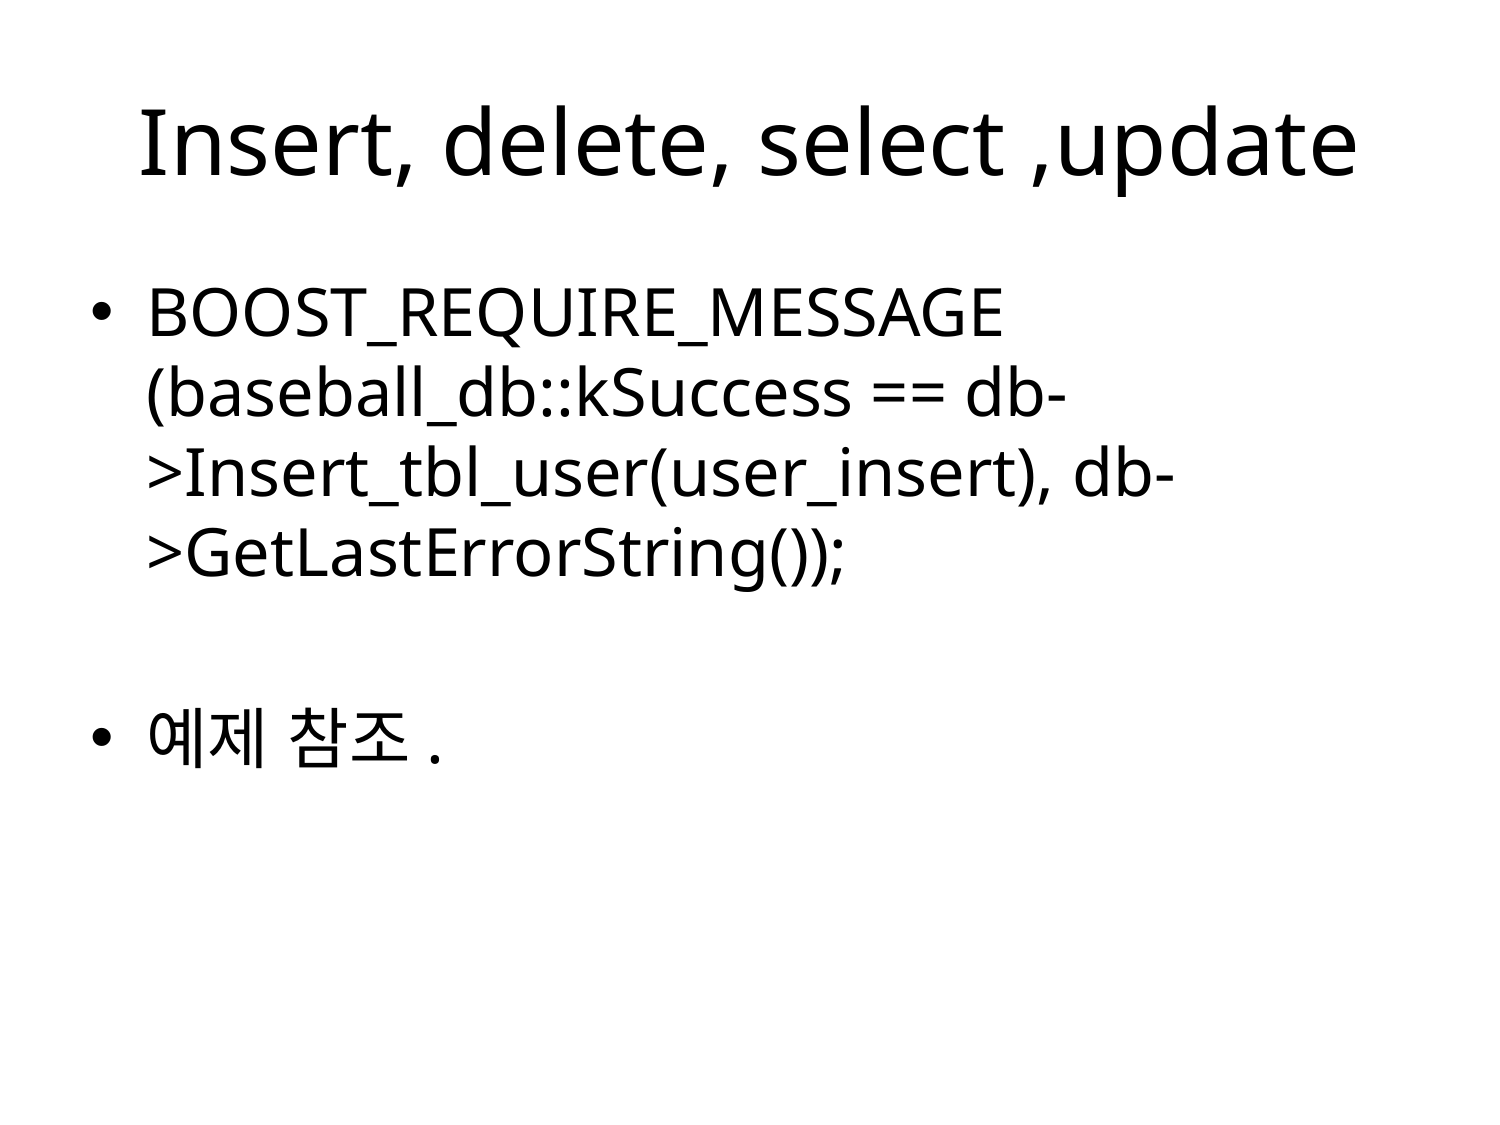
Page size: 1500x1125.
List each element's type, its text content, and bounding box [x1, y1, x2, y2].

title Insert, delete, select ,update [75, 45, 1425, 233]
list BOOST_REQUIRE_MESSAGE (baseball_db::kSuccess == db->Insert_tbl_user(user_insert), db->GetLastErrorString()); 예제 참조. [75, 262, 1425, 1005]
